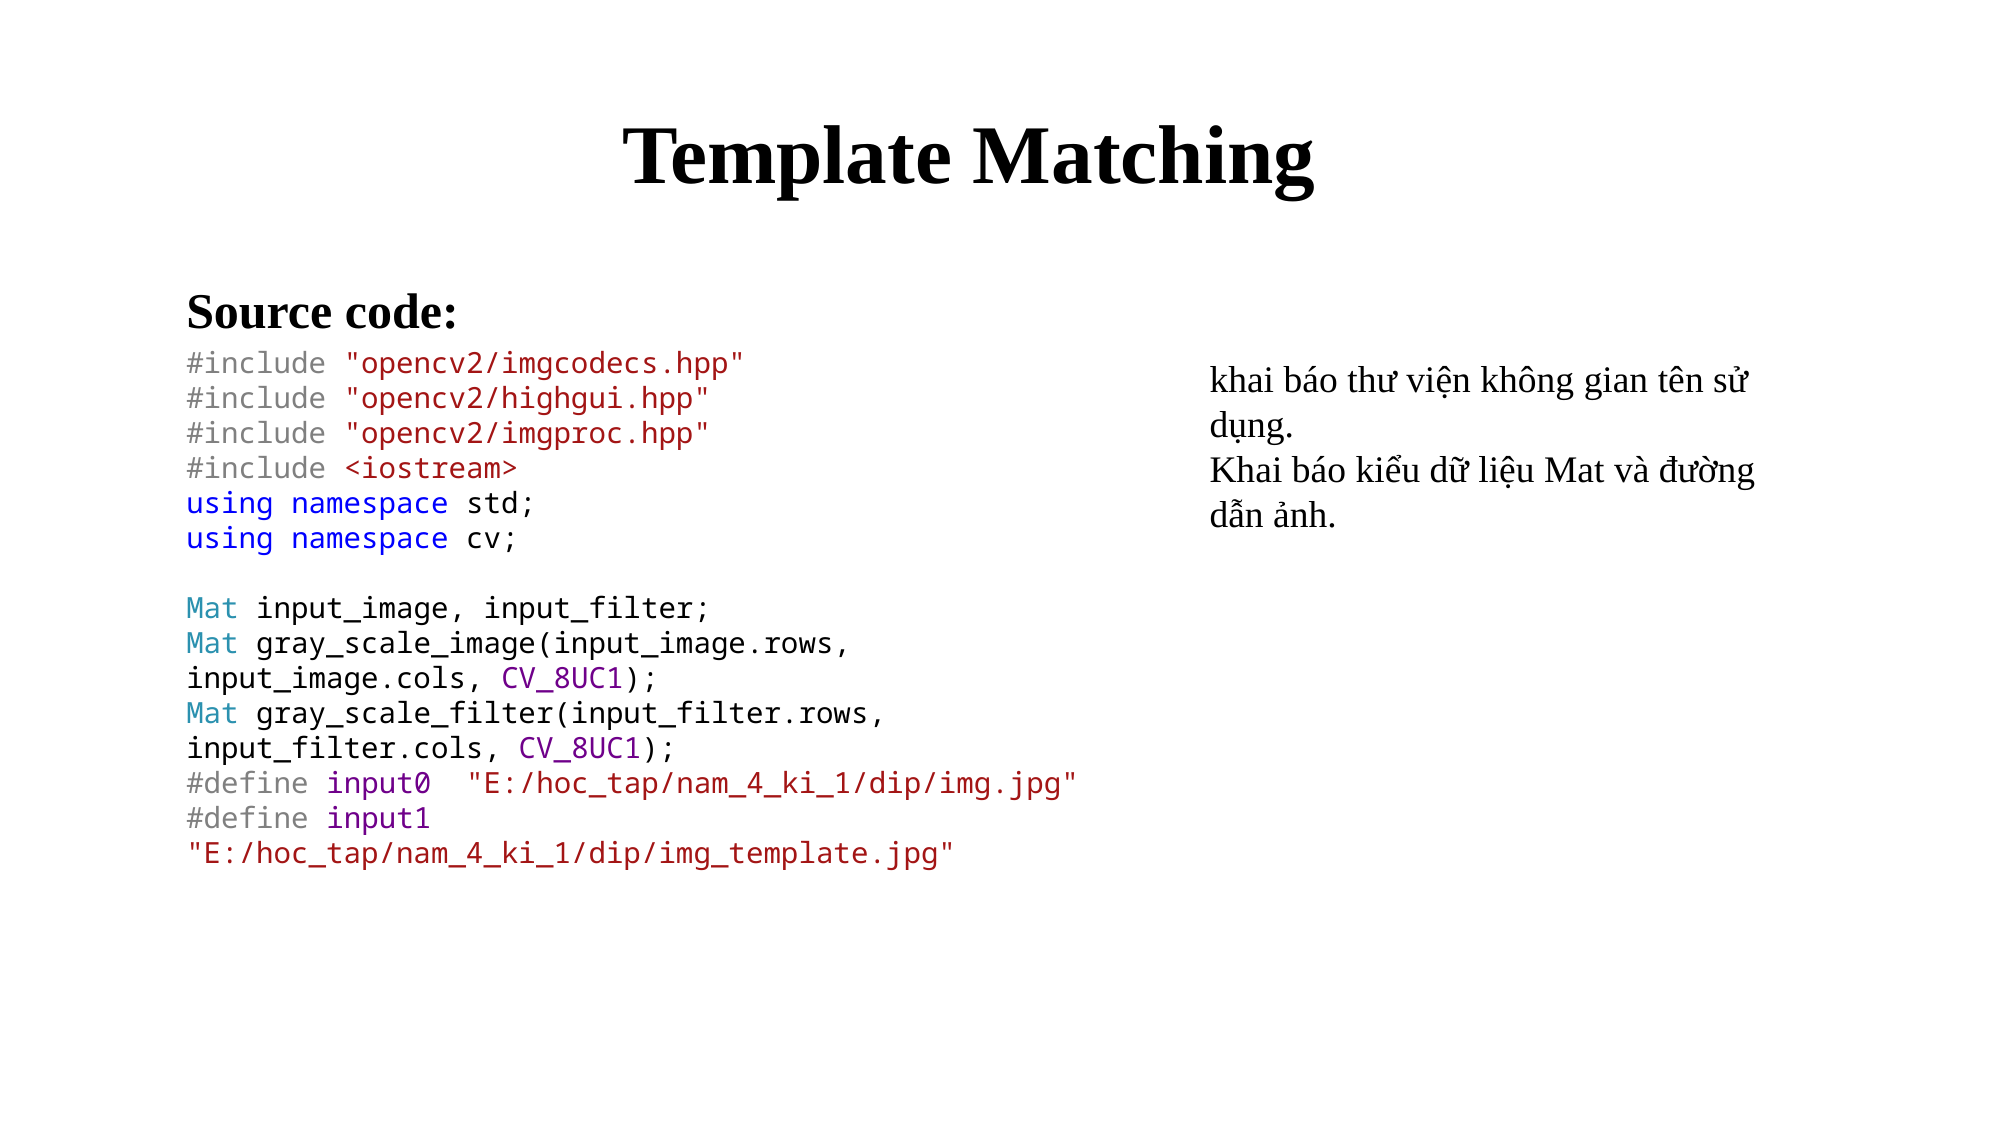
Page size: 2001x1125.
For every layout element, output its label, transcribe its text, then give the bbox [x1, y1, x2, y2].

text_box #include "opencv2/imgcodecs.hpp" #include "opencv2/highgui.hpp" #include "opencv2/imgproc.hpp" #include <iostream> using namespace std; using namespace cv; Mat input_image, input_filter; Mat gray_scale_image(input_image.rows, input_image.cols, CV_8UC1); Mat gray_scale_filter(input_filter.rows, input_filter.cols, CV_8UC1); #define input0 "E:/hoc_tap/nam_4_ki_1/dip/img.jpg" #define input1 "E:/hoc_tap/nam_4_ki_1/dip/img_template.jpg" [171, 337, 1172, 877]
text_box Source code: [171, 271, 1172, 337]
text_box Template Matching [291, 93, 1646, 208]
text_box khai báo thư viện không gian tên sử dụng. Khai báo kiểu dữ liệu Mat và đường dẫn ảnh. [1194, 347, 1816, 587]
